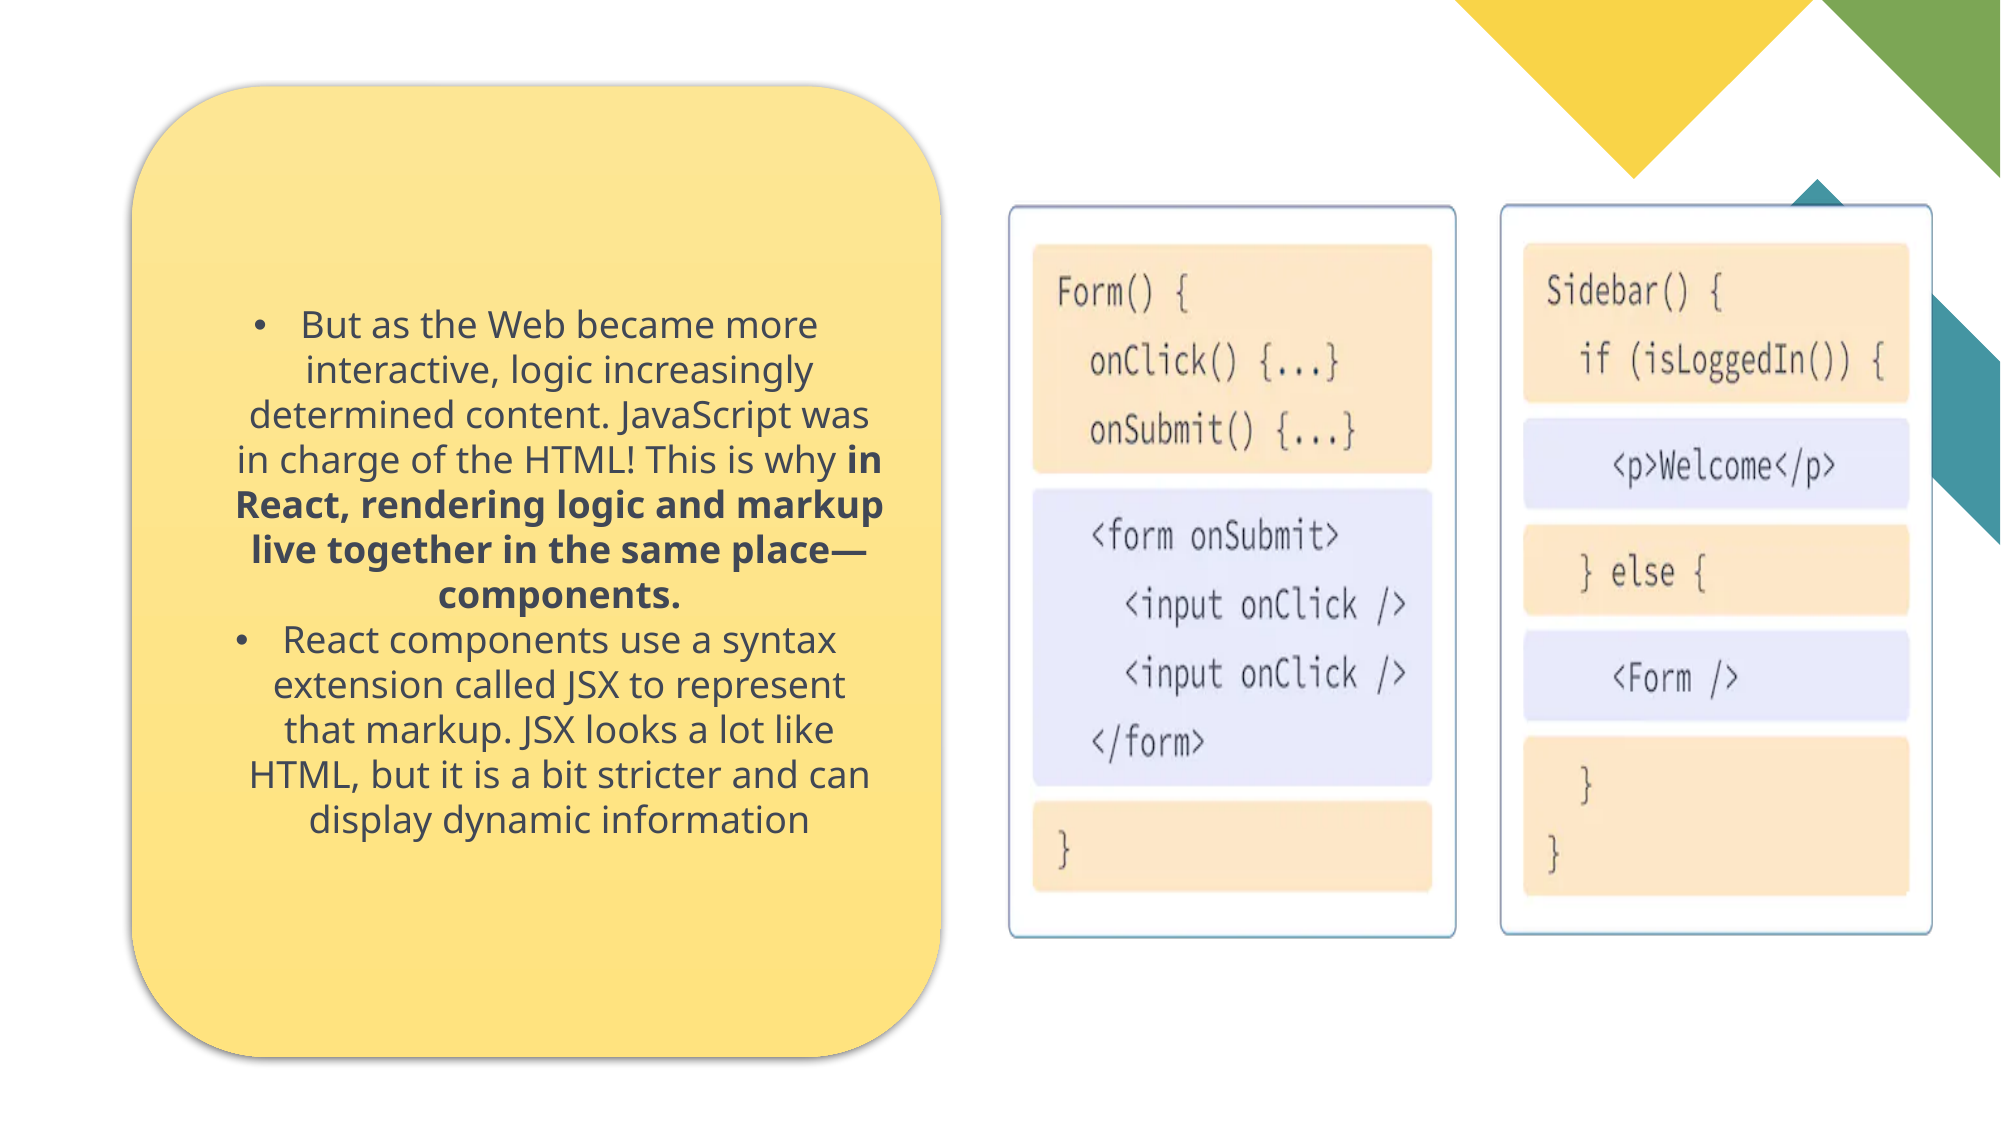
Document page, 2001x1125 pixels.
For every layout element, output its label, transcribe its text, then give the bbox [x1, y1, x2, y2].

picture [999, 125, 1967, 942]
text_box But as the Web became more interactive, logic increasingly determined content. JavaScript was in charge of the HTML! This is why in React, rendering logic and markup live together in the same place—components. React components use a syntax extension called JSX to represent that markup. JSX looks a lot like HTML, but it is a bit stricter and can display dynamic information [131, 86, 941, 1057]
